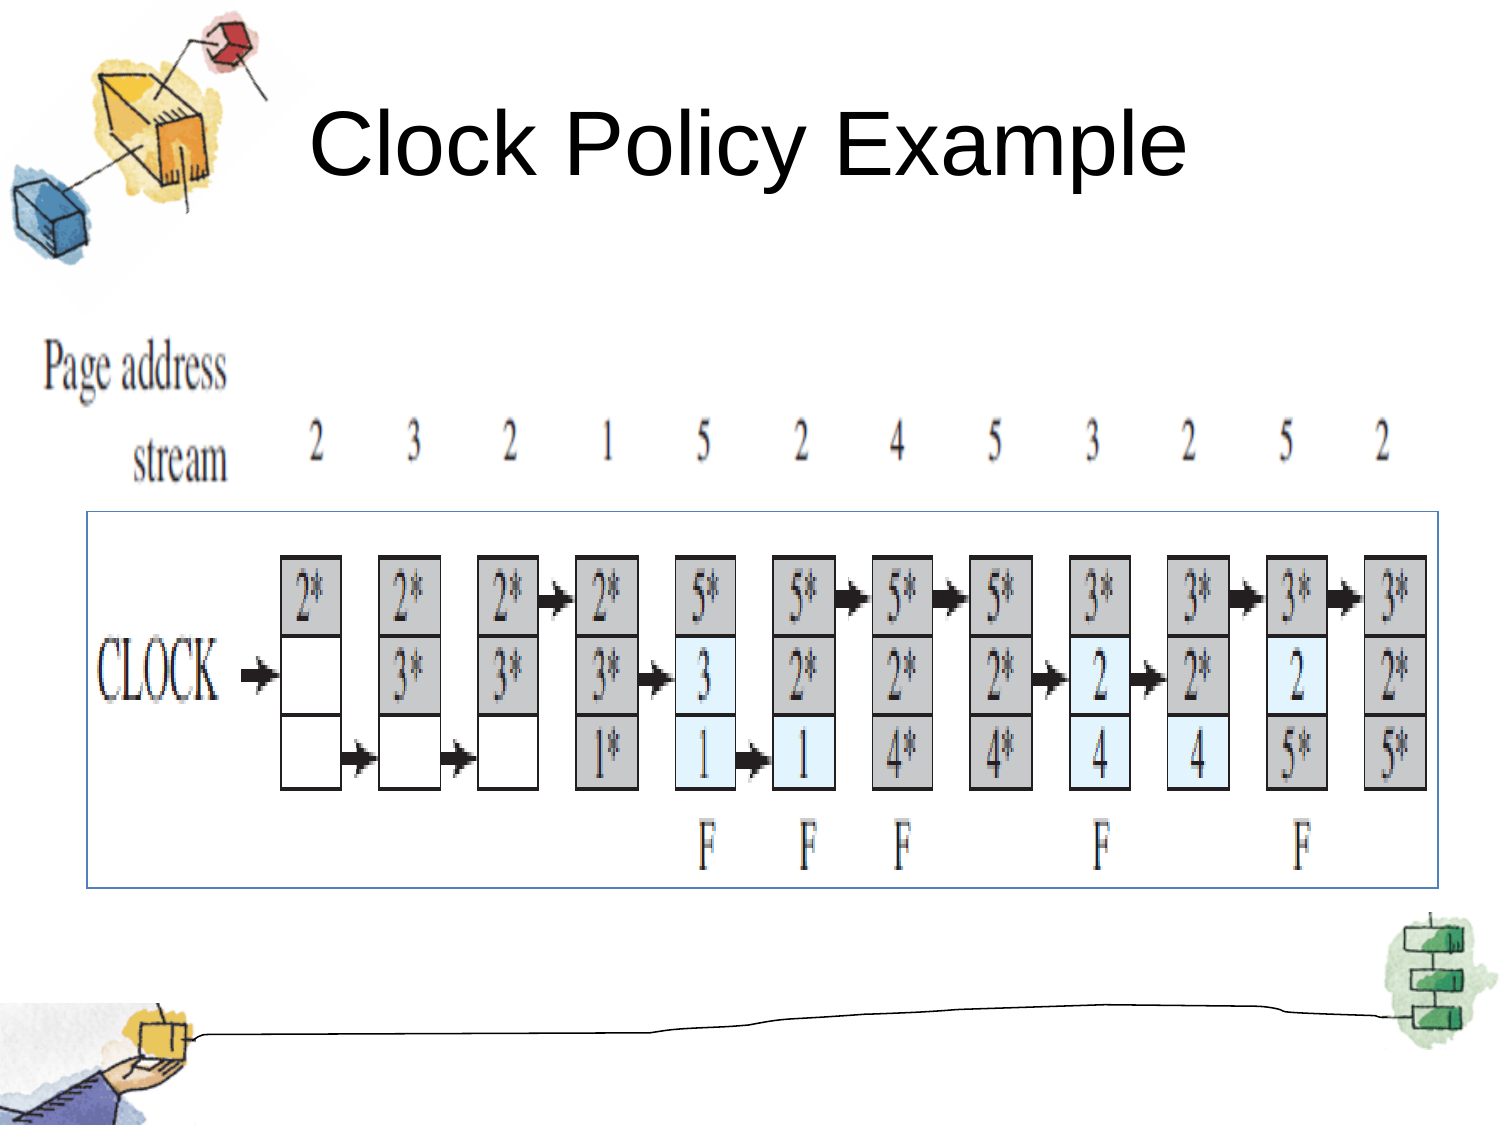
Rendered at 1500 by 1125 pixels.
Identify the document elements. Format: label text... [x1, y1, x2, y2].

picture [114, 0, 274, 44]
picture [37, 323, 1438, 888]
picture [1382, 912, 1500, 1050]
picture [0, 1003, 196, 1125]
title Clock Policy Example [74, 44, 1426, 233]
picture [0, 85, 167, 316]
